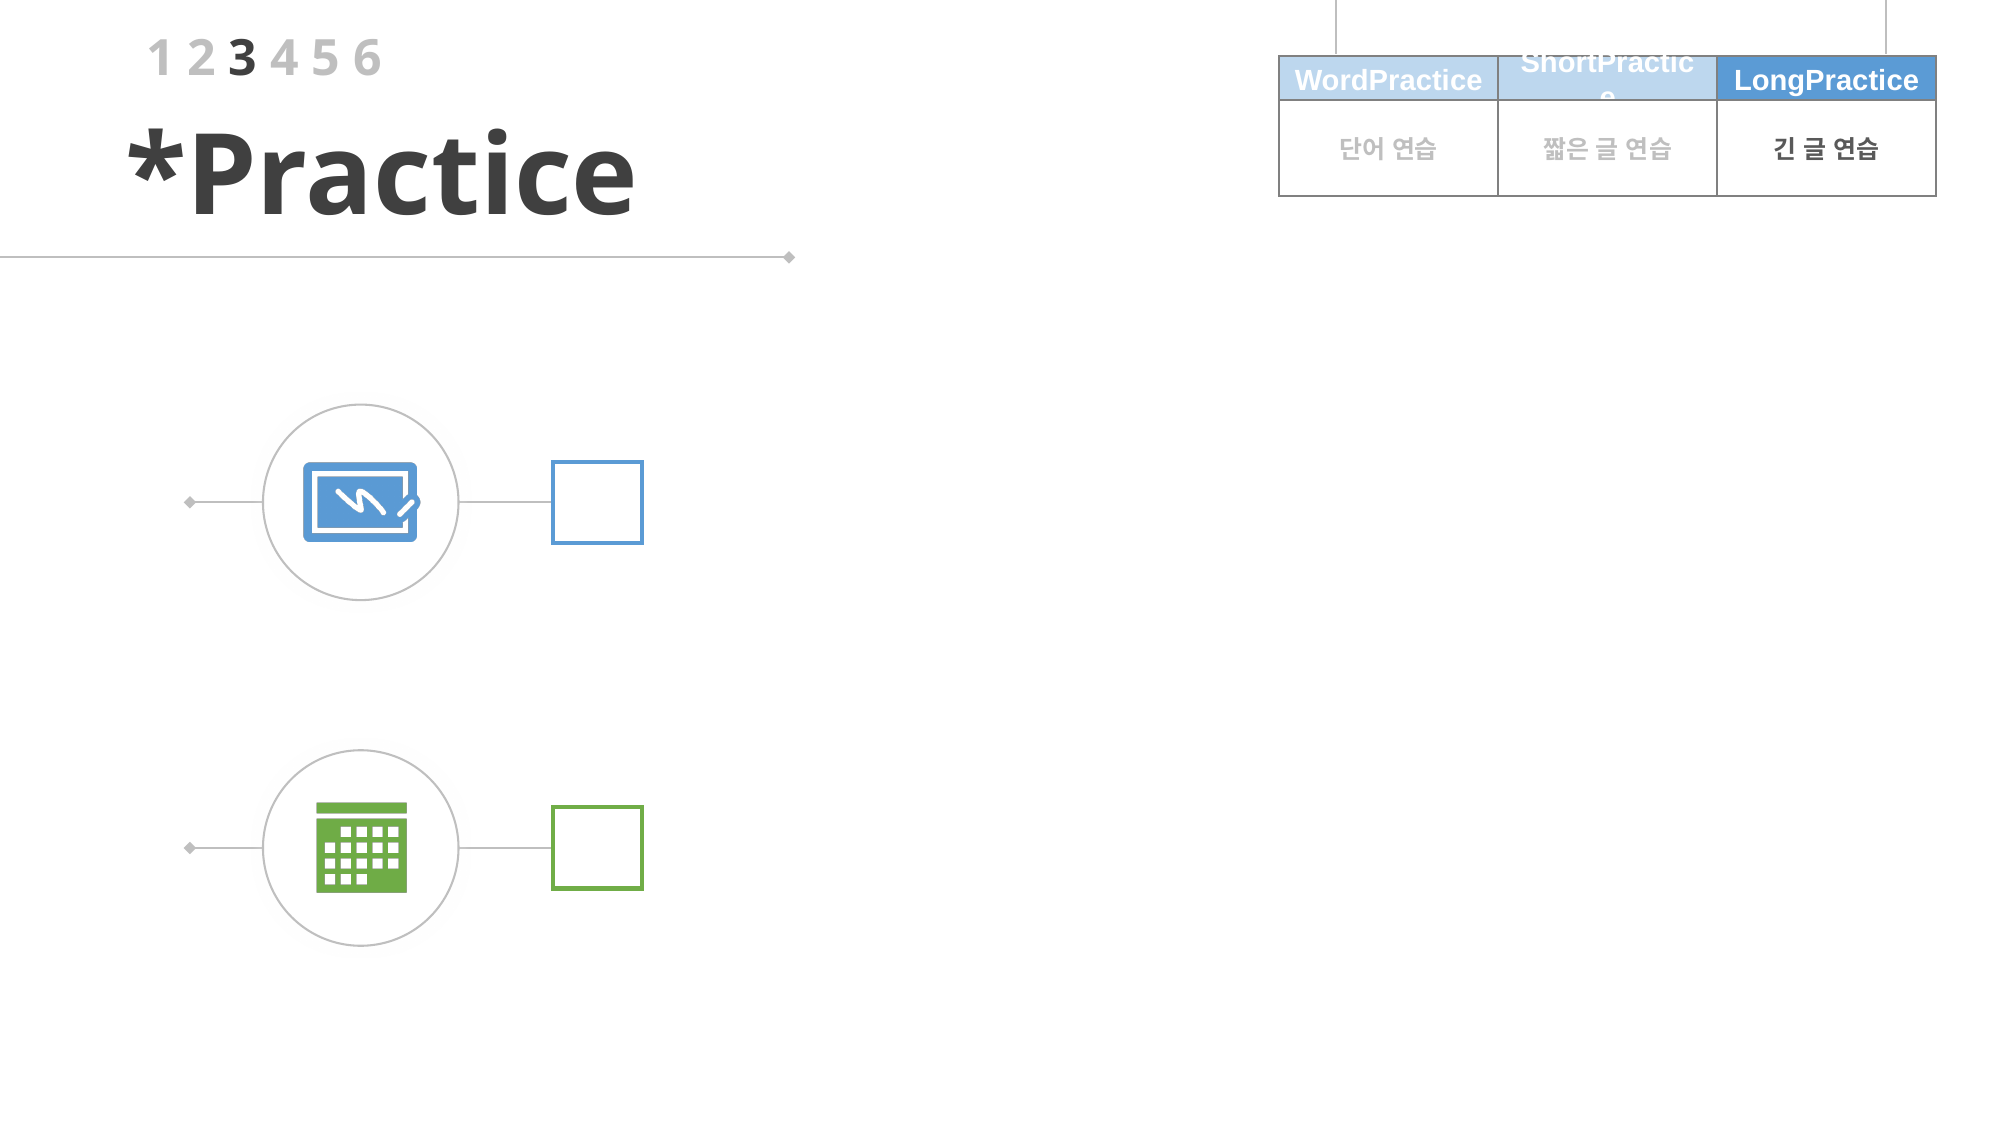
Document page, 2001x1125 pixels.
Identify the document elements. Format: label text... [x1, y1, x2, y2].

text_box 1 2 3 4 5 6 [110, 18, 418, 94]
text_box [552, 461, 643, 544]
text_box [552, 806, 643, 890]
picture [298, 784, 425, 911]
picture [292, 434, 428, 570]
text_box [261, 403, 460, 502]
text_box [1718, 56, 1937, 196]
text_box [1498, 56, 1718, 196]
text_box [261, 849, 460, 947]
text_box [261, 503, 460, 602]
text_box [1279, 56, 1498, 196]
text_box [261, 749, 460, 847]
text_box *Practice [110, 94, 747, 245]
